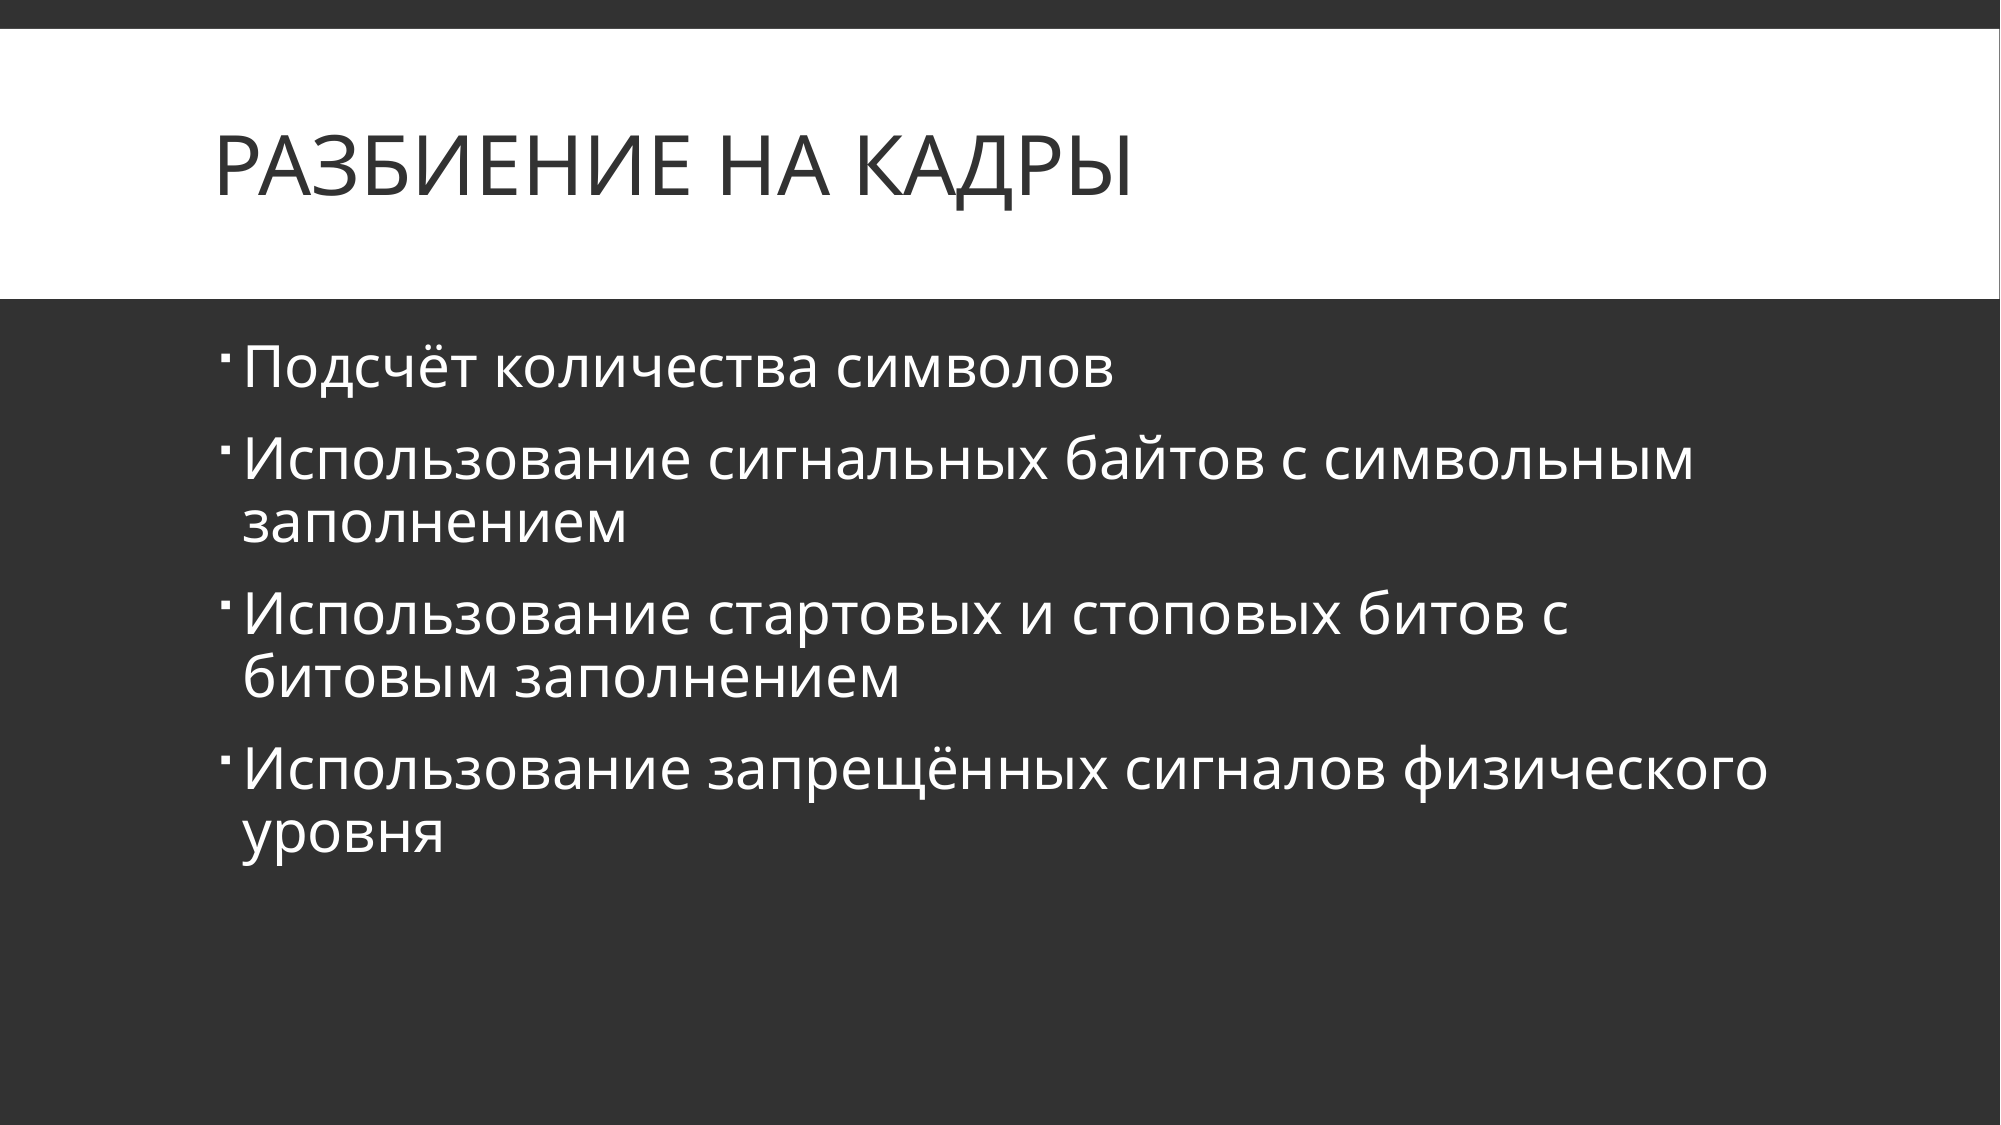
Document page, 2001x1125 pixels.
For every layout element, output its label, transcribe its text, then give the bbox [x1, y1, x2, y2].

title Разбиение на кадры [197, 46, 1803, 295]
list Подсчёт количества символов Использование сигнальных байтов с символьным заполнением Использование стартовых и стоповых битов с битовым заполнением Использование запрещённых сигналов физического уровня [197, 329, 1803, 1020]
